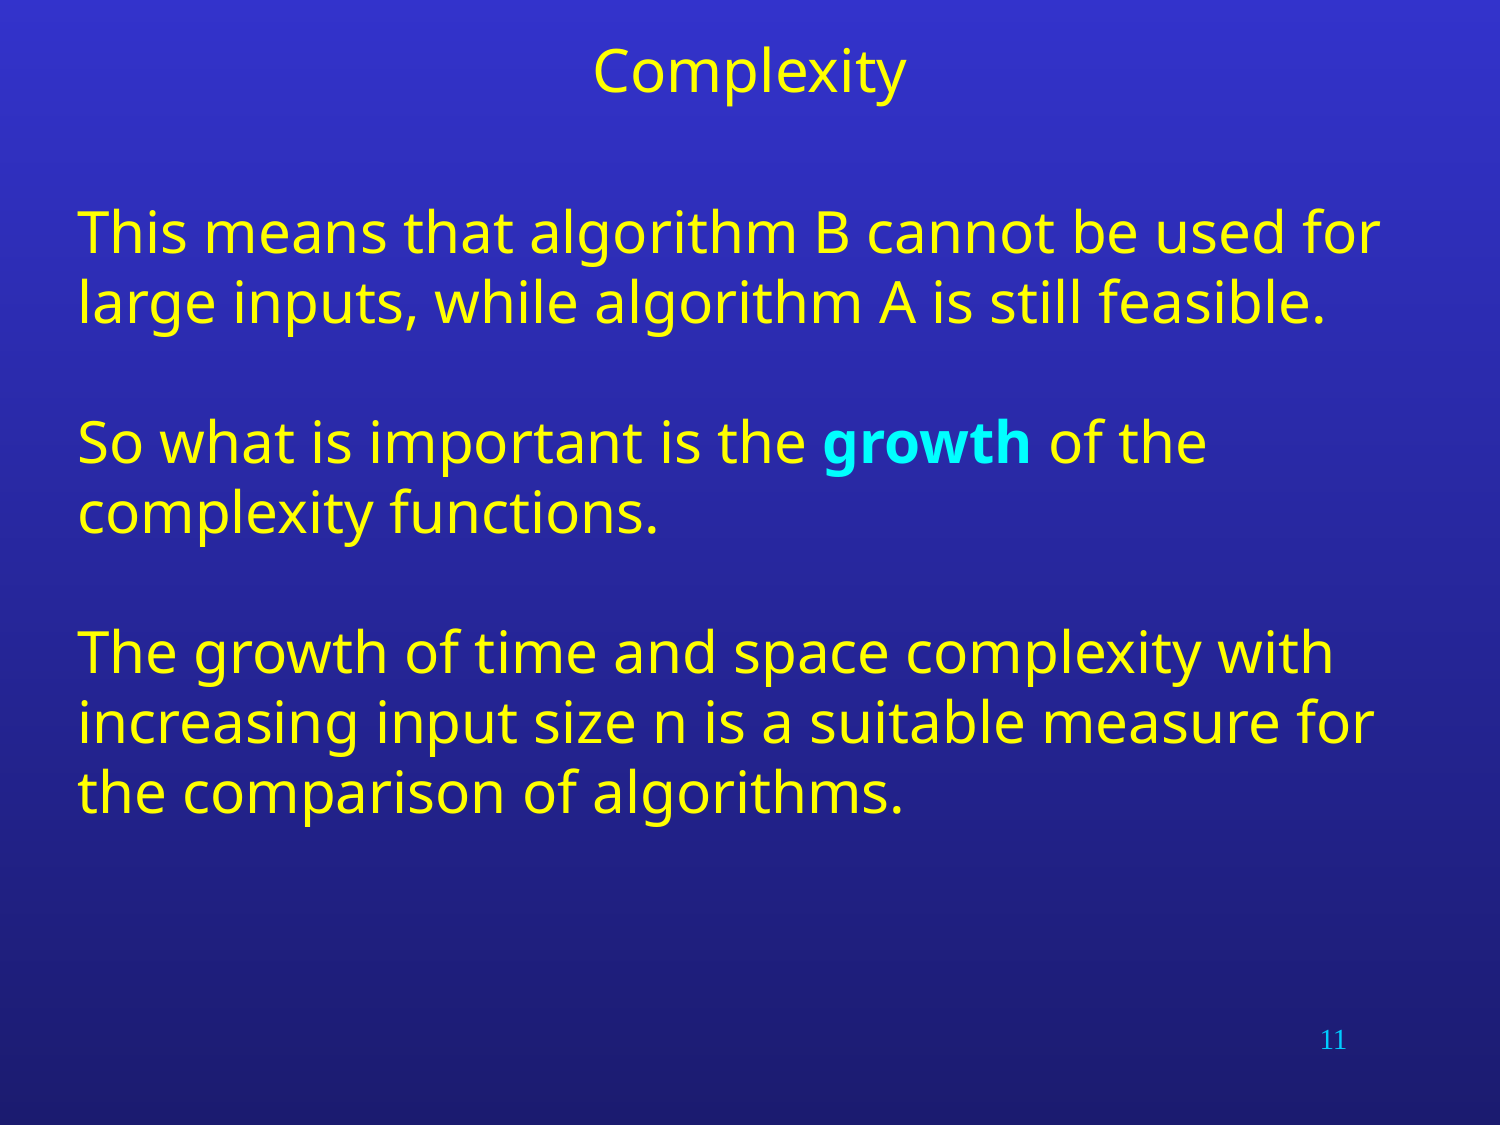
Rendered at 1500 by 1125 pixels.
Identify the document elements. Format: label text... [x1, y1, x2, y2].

title Complexity [112, 24, 1388, 113]
slide_number 11 [1049, 1012, 1363, 1088]
list This means that algorithm B cannot be used for large inputs, while algorithm A is still feasible. So what is important is the growth of the complexity functions. The growth of time and space complexity with increasing input size n is a suitable measure for the comparison of algorithms. [62, 187, 1451, 976]
